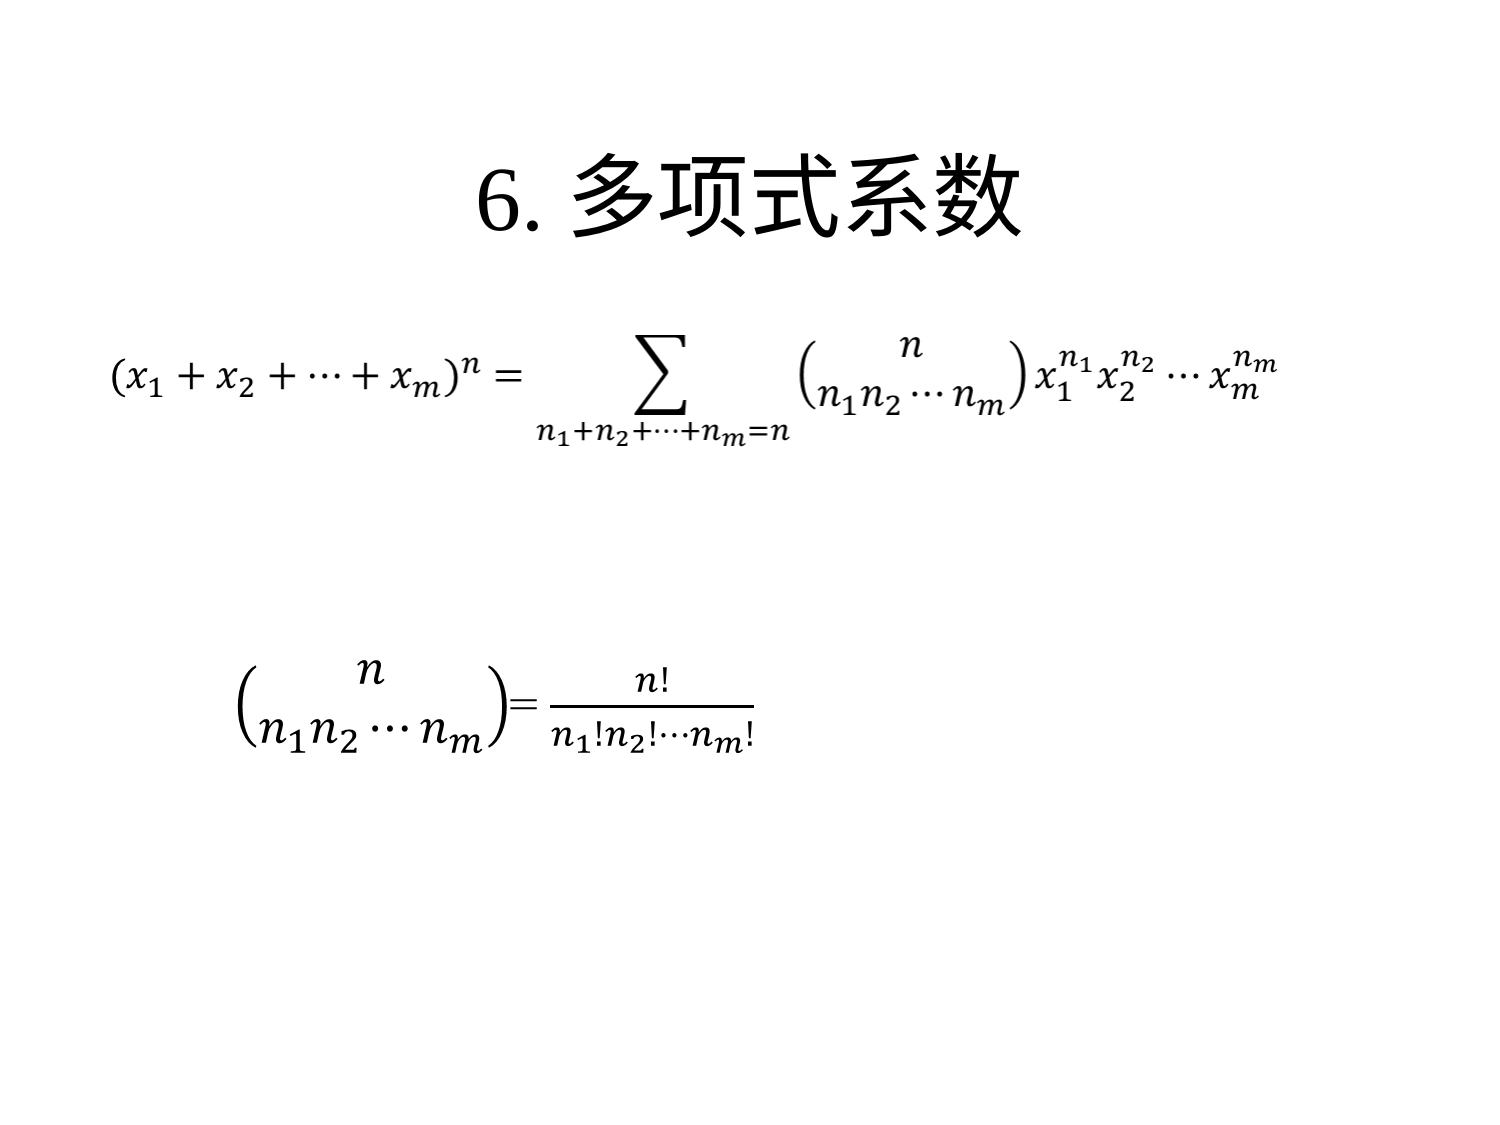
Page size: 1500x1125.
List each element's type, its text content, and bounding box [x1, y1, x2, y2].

text_box [94, 312, 1388, 480]
title 6.多项式系数 [112, 99, 1388, 288]
text_box [218, 645, 775, 762]
